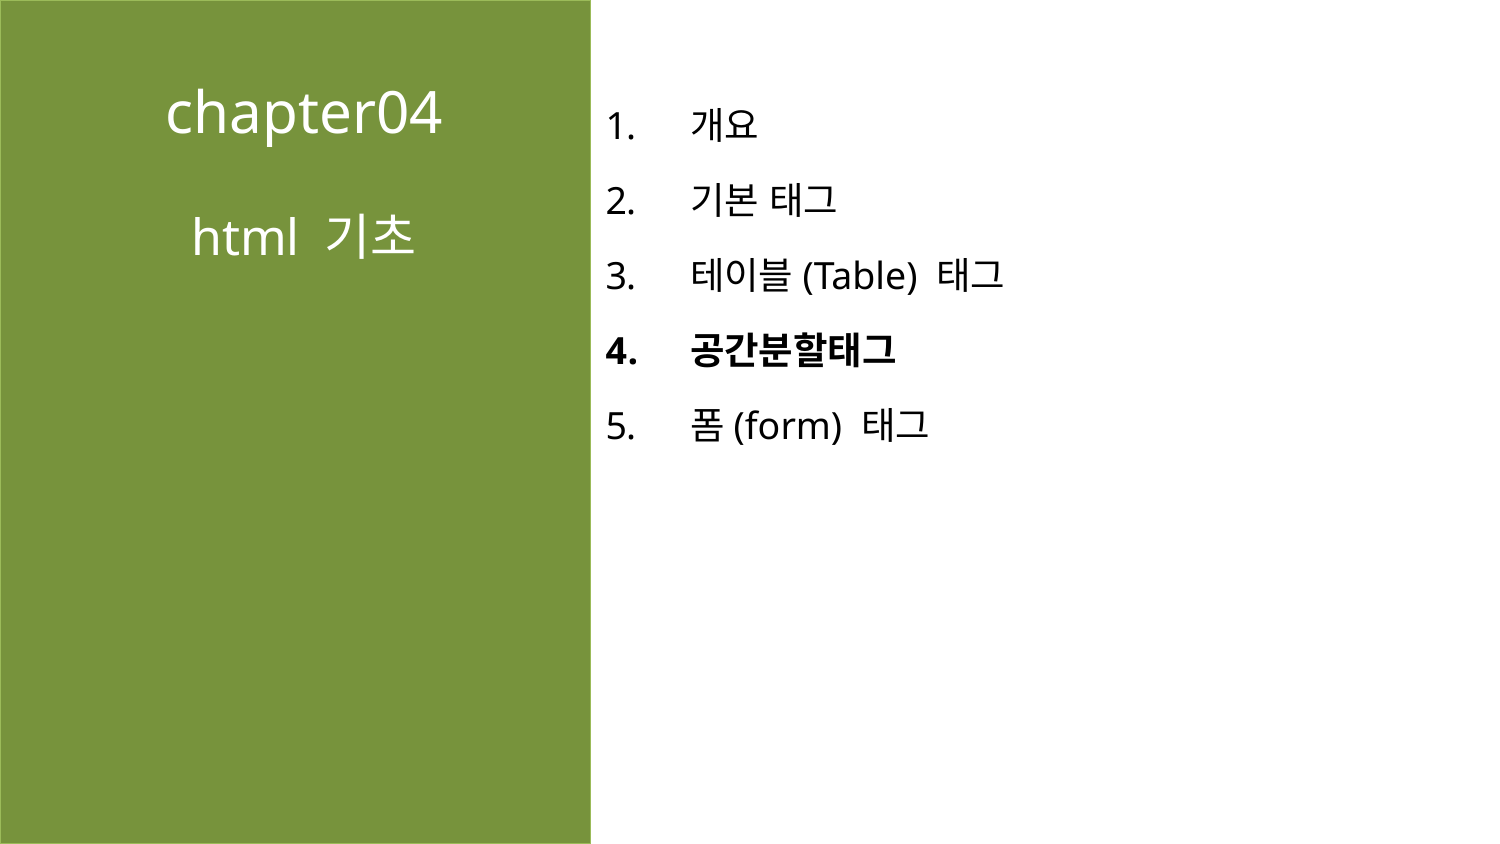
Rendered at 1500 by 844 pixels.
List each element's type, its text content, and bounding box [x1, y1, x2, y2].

text_box chapter04 html 기초 [35, 67, 573, 273]
list 개요 기본 태그 테이블(Table) 태그 공간분할태그 폼(form) 태그 [590, 71, 1465, 537]
